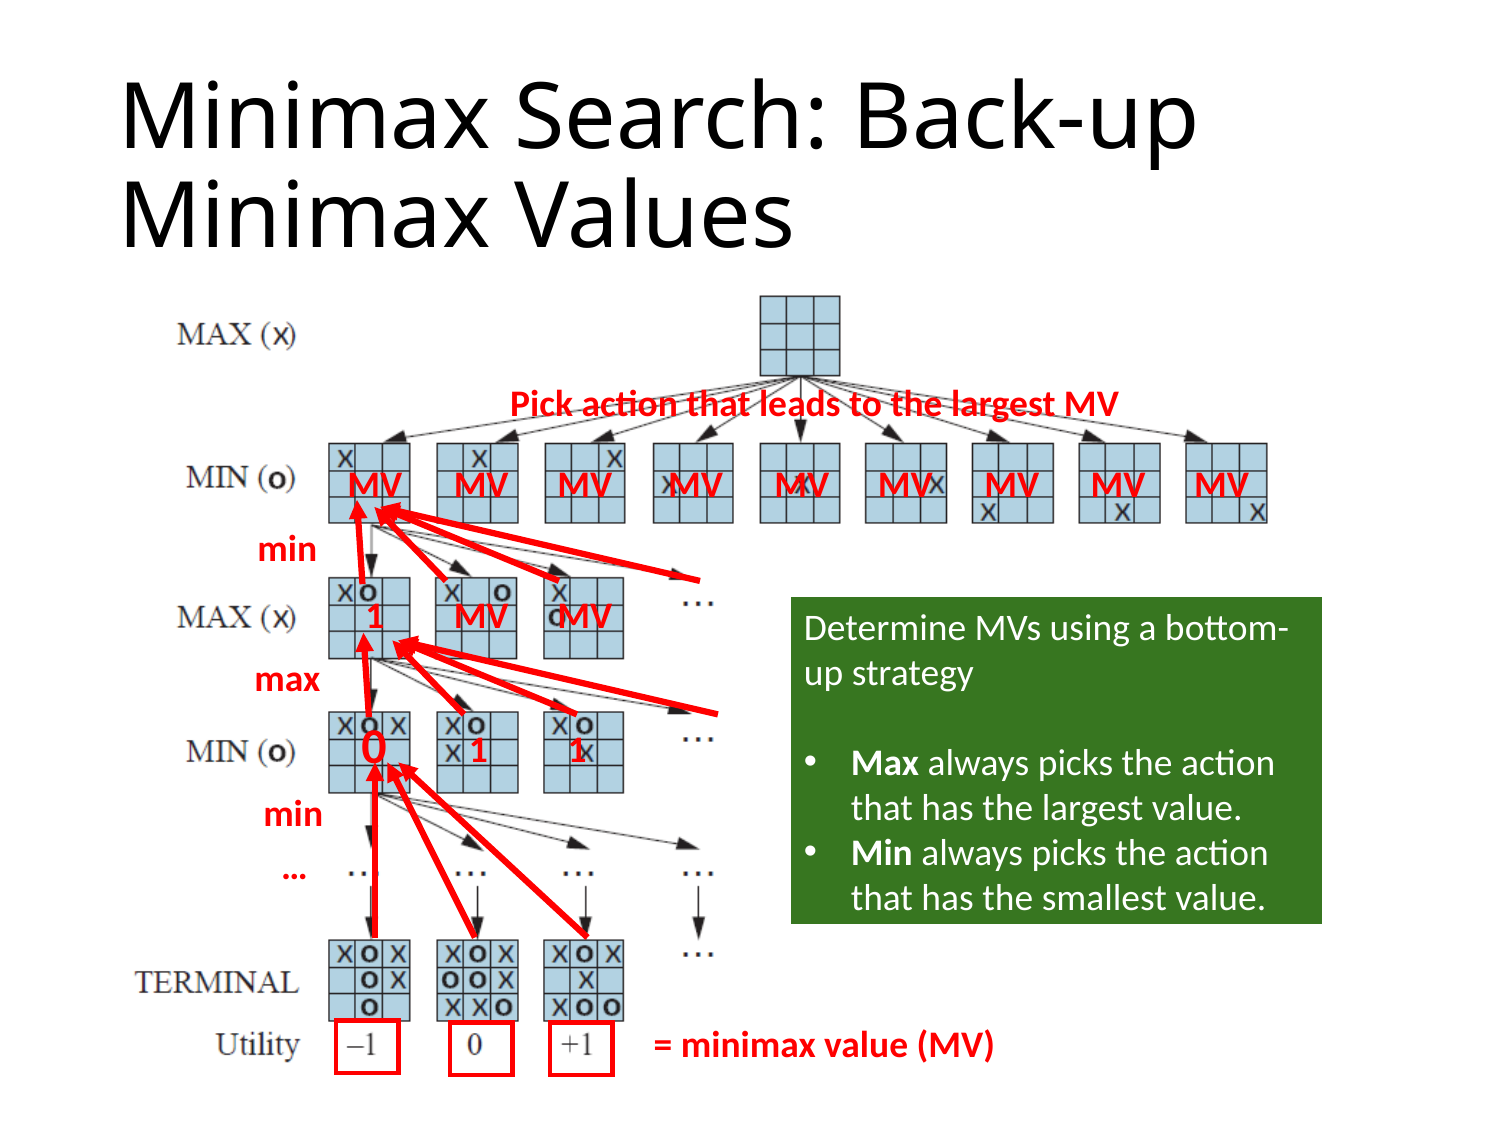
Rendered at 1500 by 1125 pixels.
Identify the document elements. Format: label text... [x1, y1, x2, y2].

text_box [239, 583, 718, 718]
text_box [242, 452, 1267, 585]
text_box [247, 706, 622, 938]
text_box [335, 1012, 1013, 1075]
title Minimax Search: Back-up Minimax Values [103, 59, 1397, 278]
picture [37, 277, 1363, 1084]
